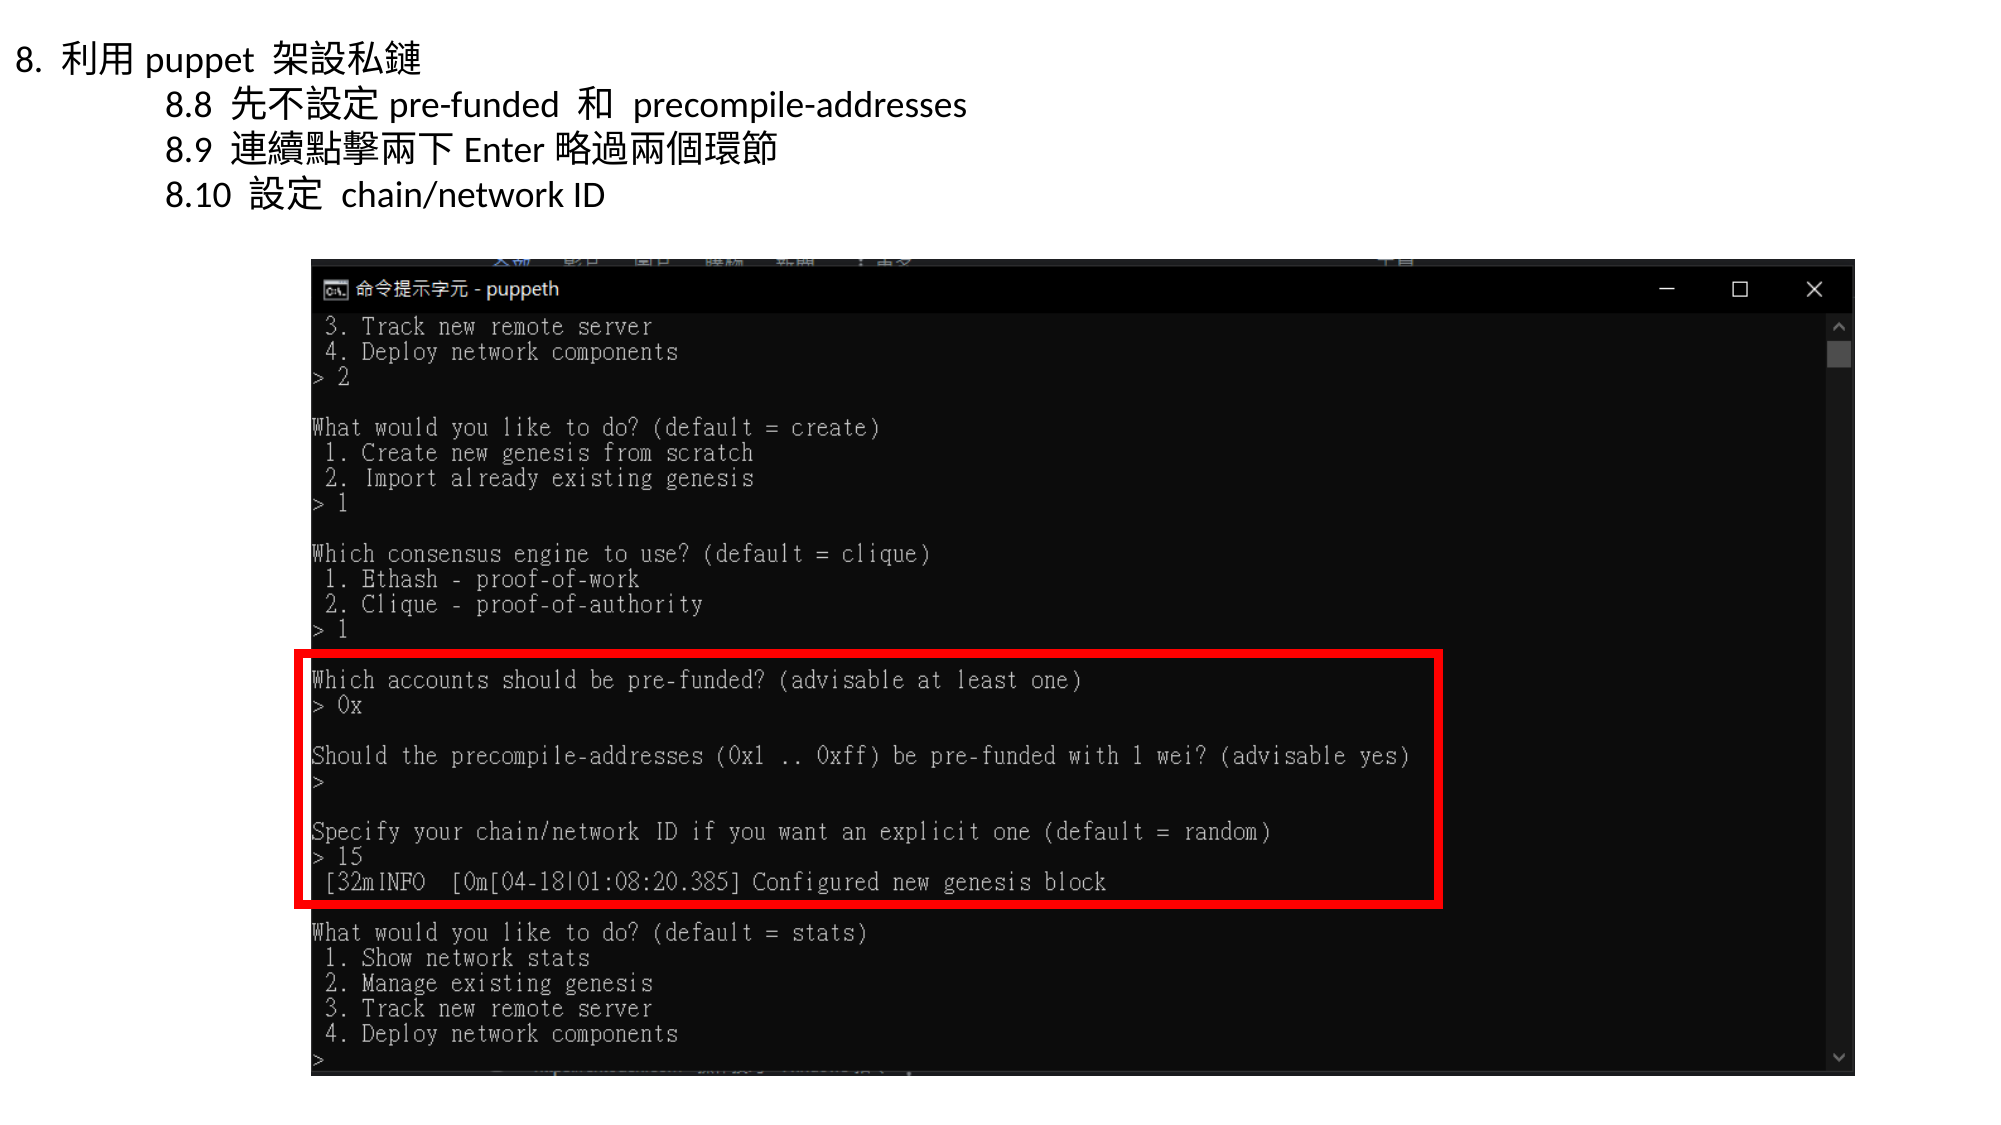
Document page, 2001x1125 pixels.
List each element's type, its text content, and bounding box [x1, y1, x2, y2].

text_box 8. 利用puppet 架設私鏈 8.8 先不設定pre-funded 和 precompile-addresses 8.9 連續點擊兩下Enter略過兩個環節 8.10 設定 chain/network ID [0, 27, 1360, 223]
text_box [298, 653, 306, 905]
picture [311, 259, 1855, 1076]
